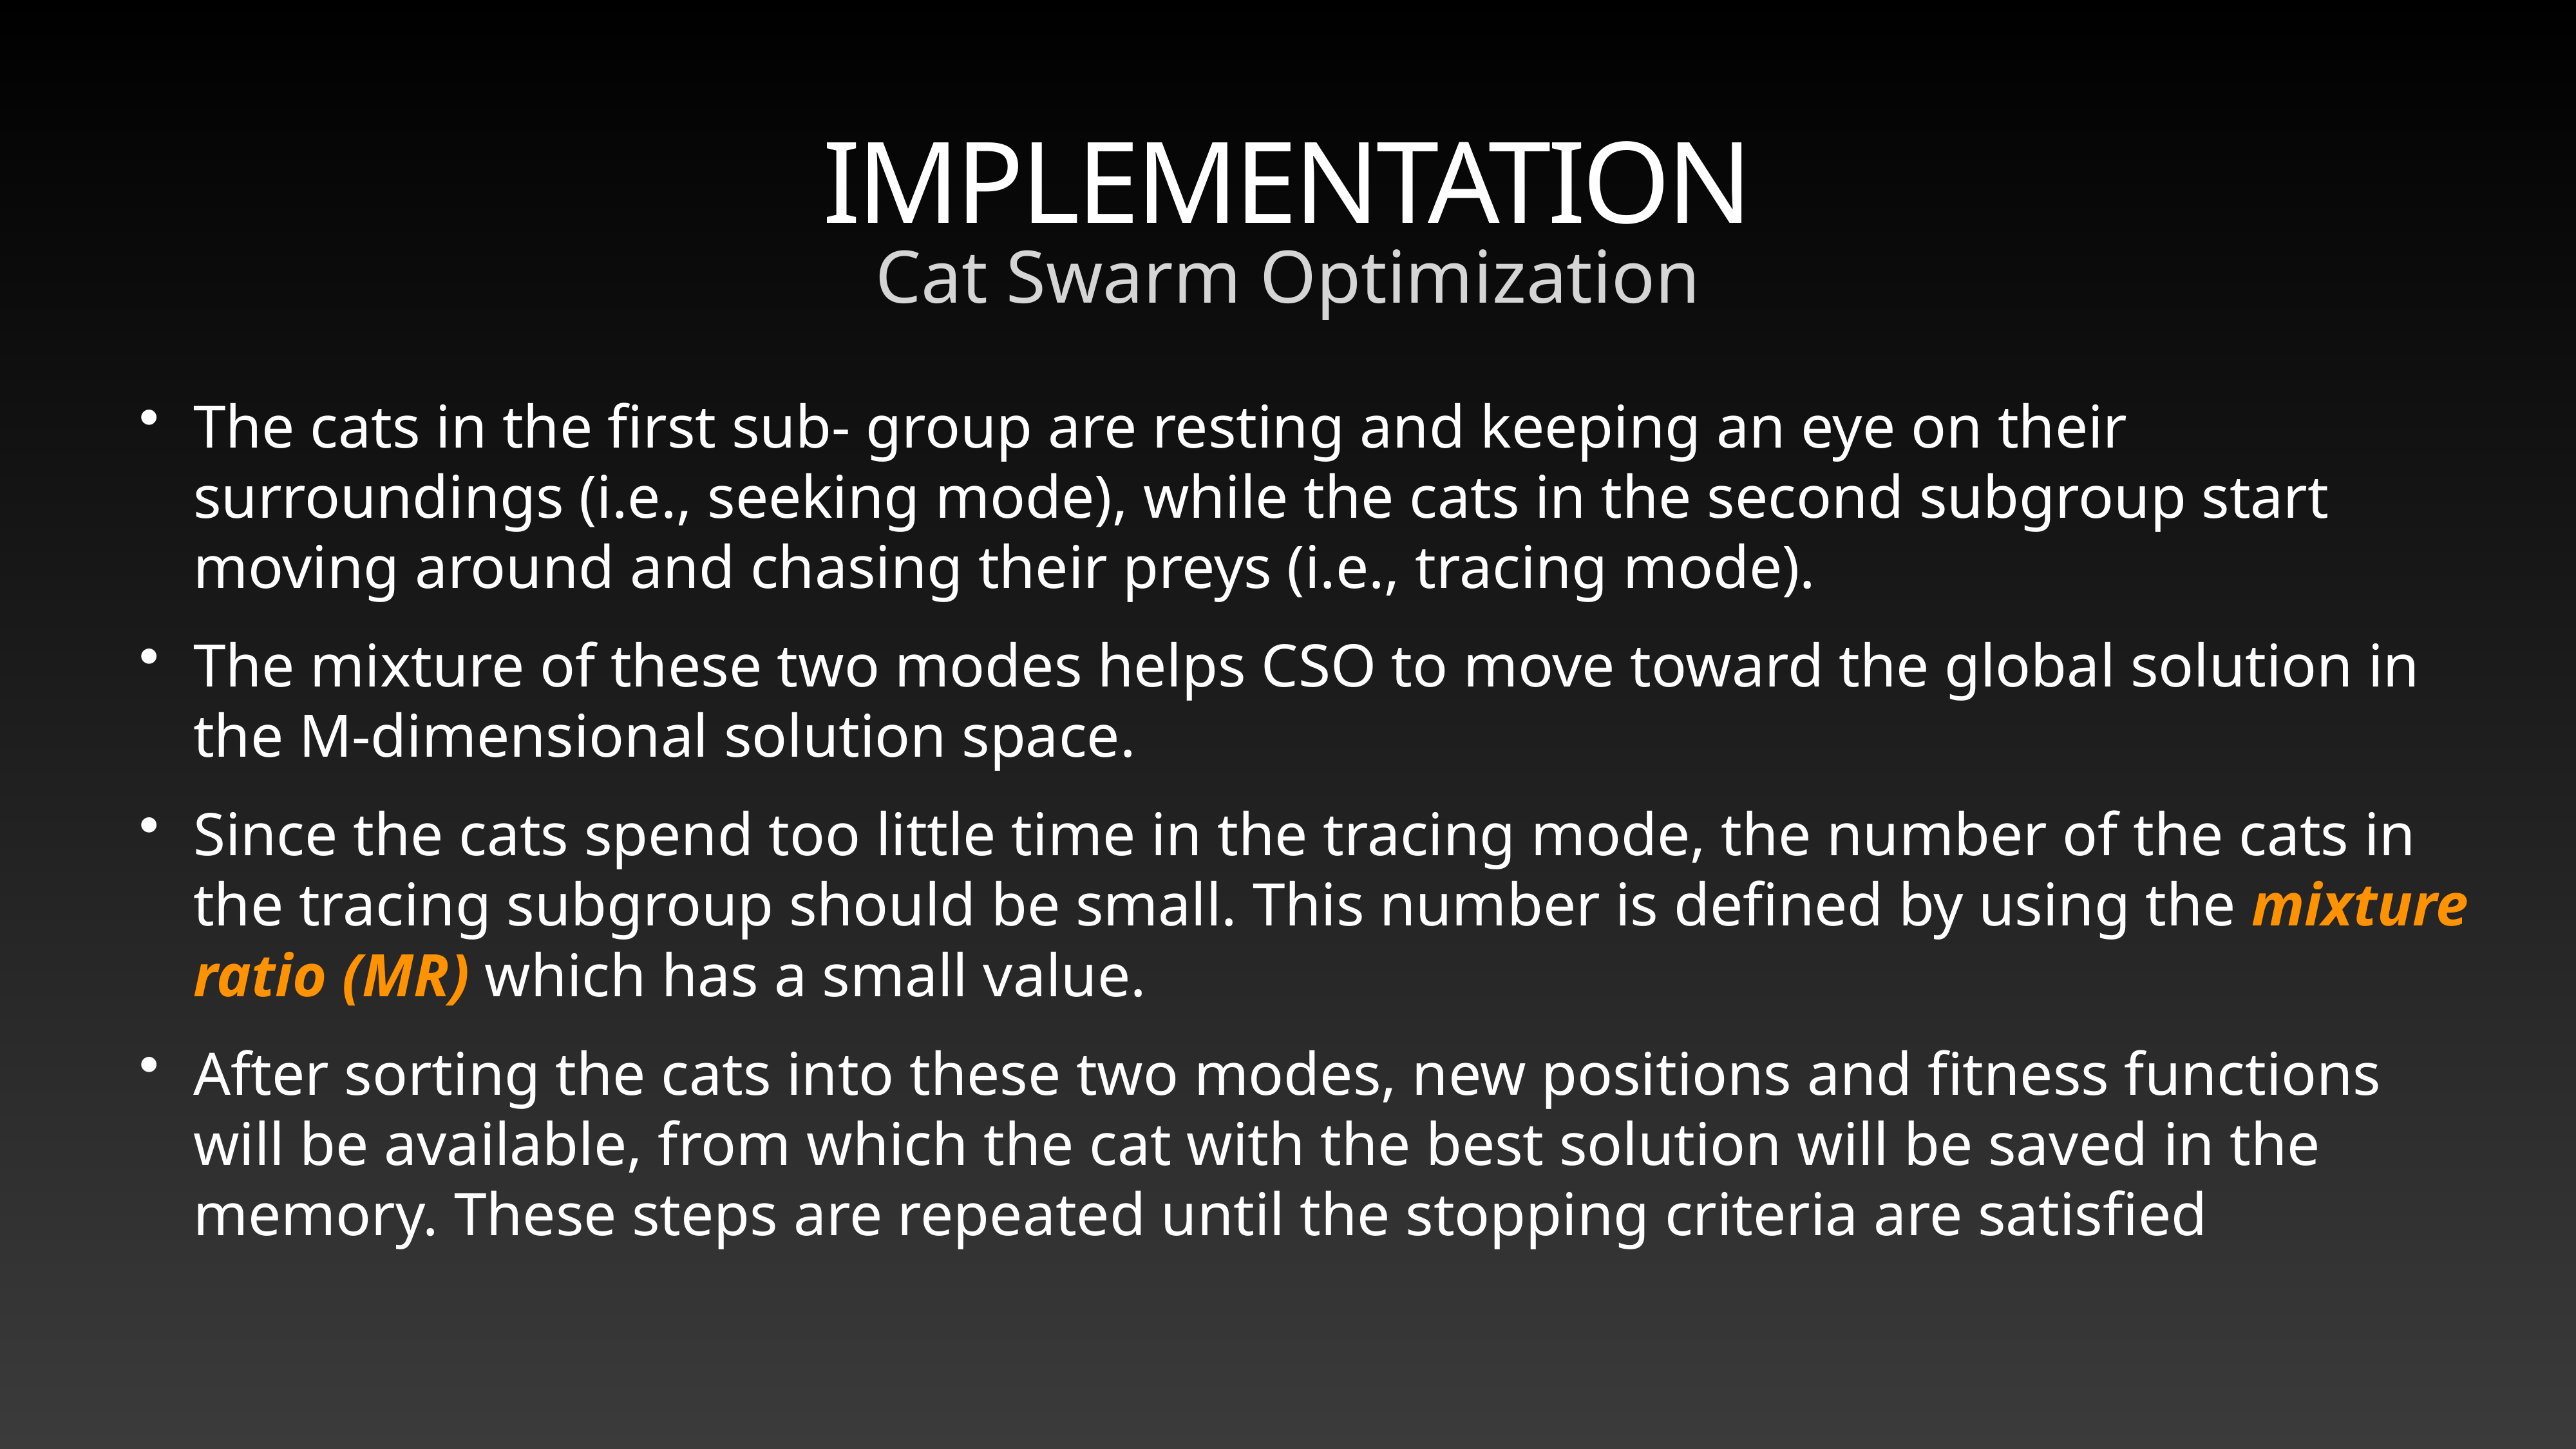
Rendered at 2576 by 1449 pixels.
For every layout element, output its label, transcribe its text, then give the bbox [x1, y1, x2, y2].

title IMPLEMENTATION [133, 85, 2443, 225]
list The cats in the first sub- group are resting and keeping an eye on their surroundings (i.e., seeking mode), while the cats in the second subgroup start moving around and chasing their preys (i.e., tracing mode). The mixture of these two modes helps CSO to move toward the global solution in the M-dimensional solution space. Since the cats spend too little time in the tracing mode, the number of the cats in the tracing subgroup should be small. This number is defined by using the mixture ratio (MR) which has a small value. After sorting the cats into these two modes, new positions and fitness functions will be available, from which the cat with the best solution will be saved in the memory. These steps are repeated until the stopping criteria are satisfied [133, 383, 2493, 1342]
list Cat Swarm Optimization [133, 225, 2443, 334]
